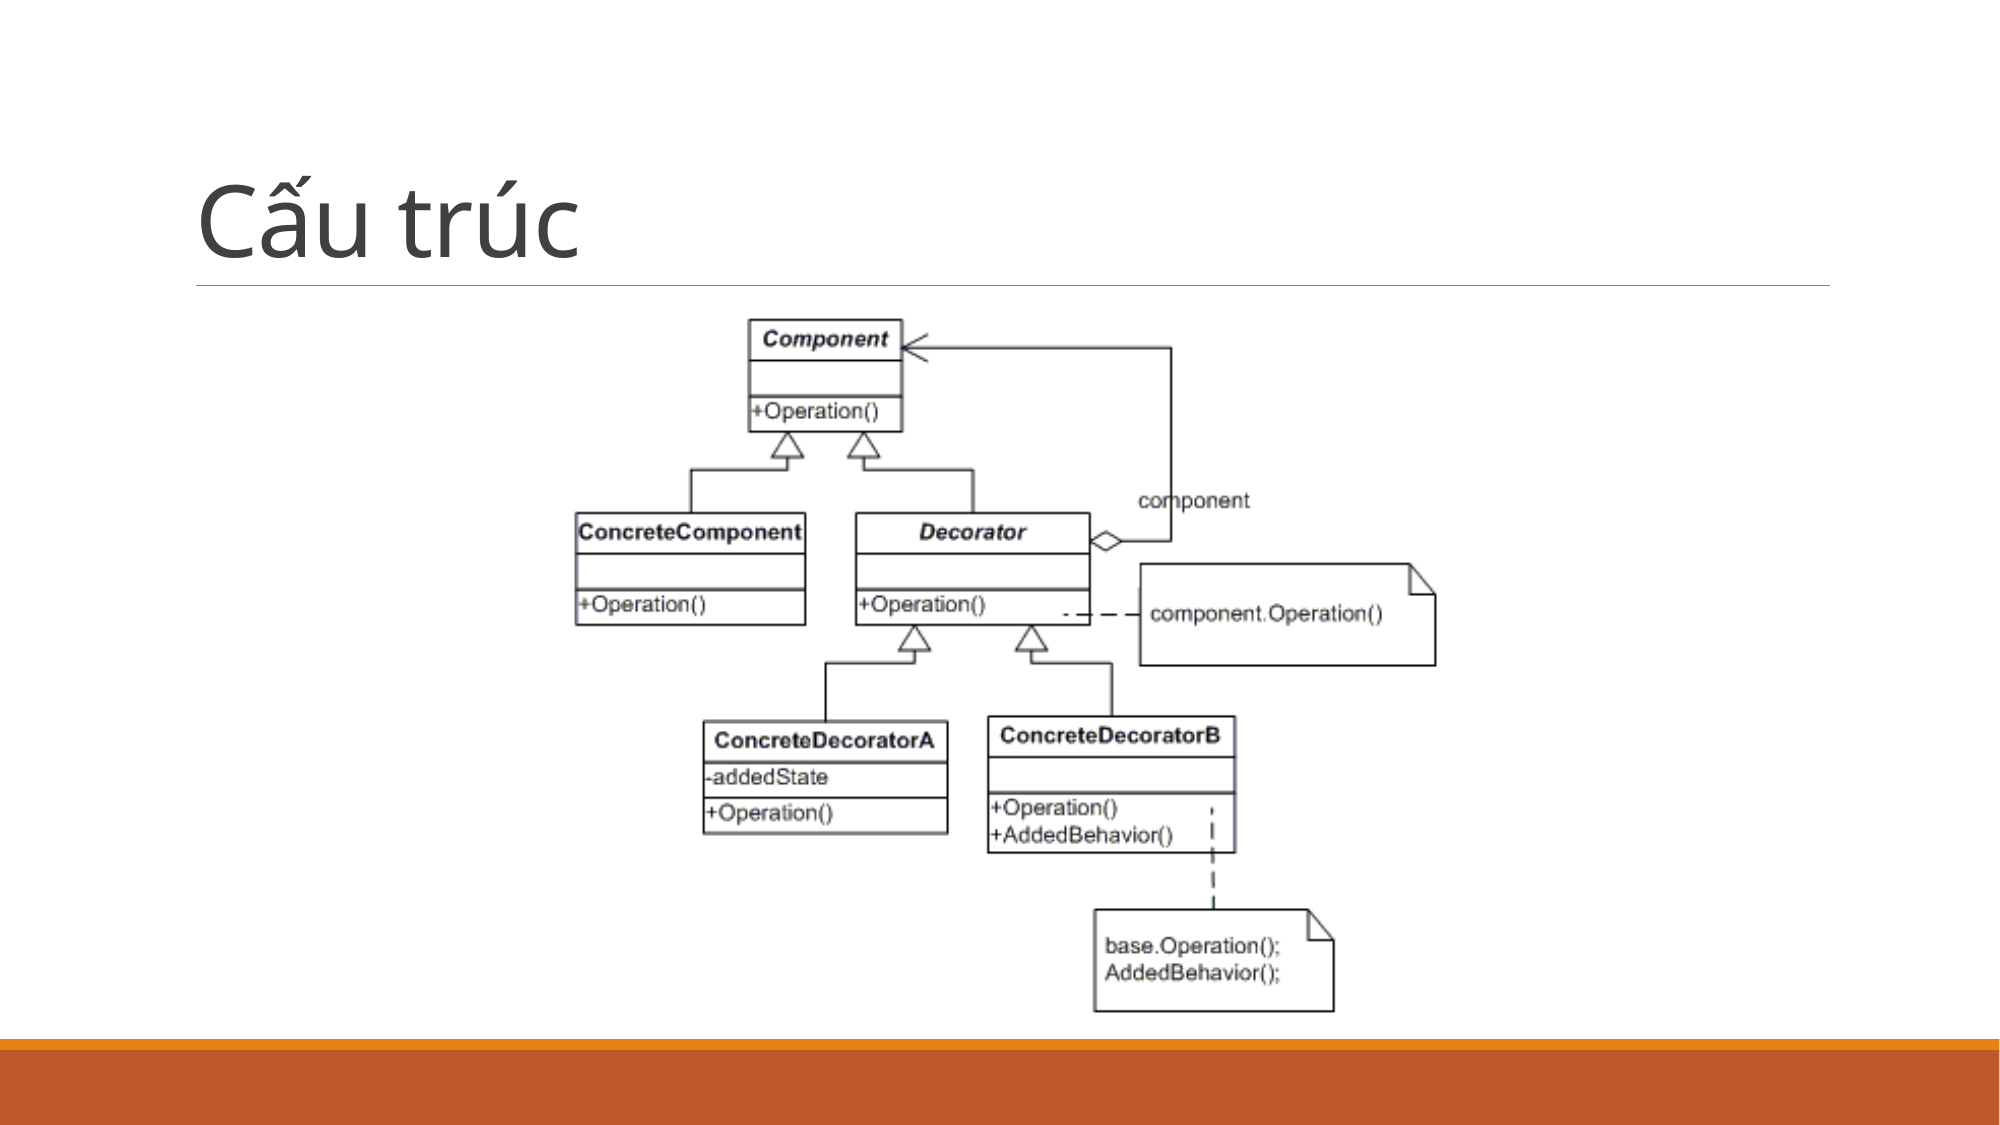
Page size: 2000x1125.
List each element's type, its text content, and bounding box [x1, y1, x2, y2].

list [566, 299, 1443, 1024]
title Cấu trúc [179, 47, 1830, 285]
